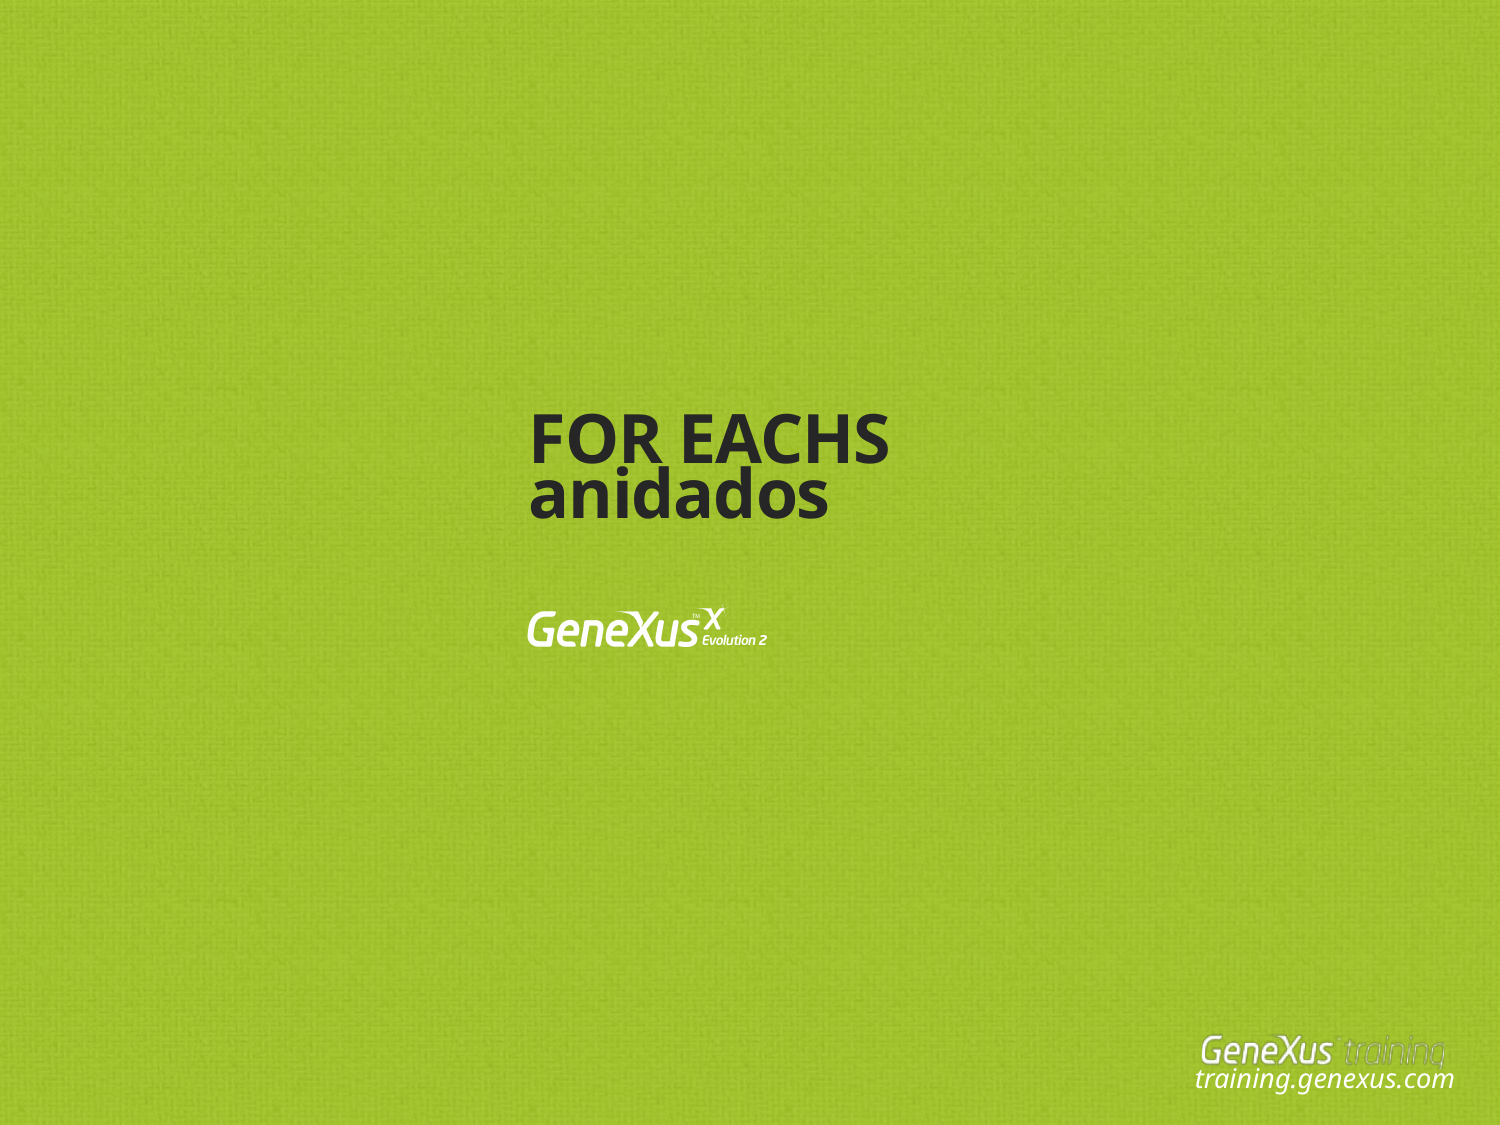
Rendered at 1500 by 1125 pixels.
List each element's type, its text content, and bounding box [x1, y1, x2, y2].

title FOR EACHS anidados [513, 413, 1015, 601]
picture [517, 604, 779, 656]
